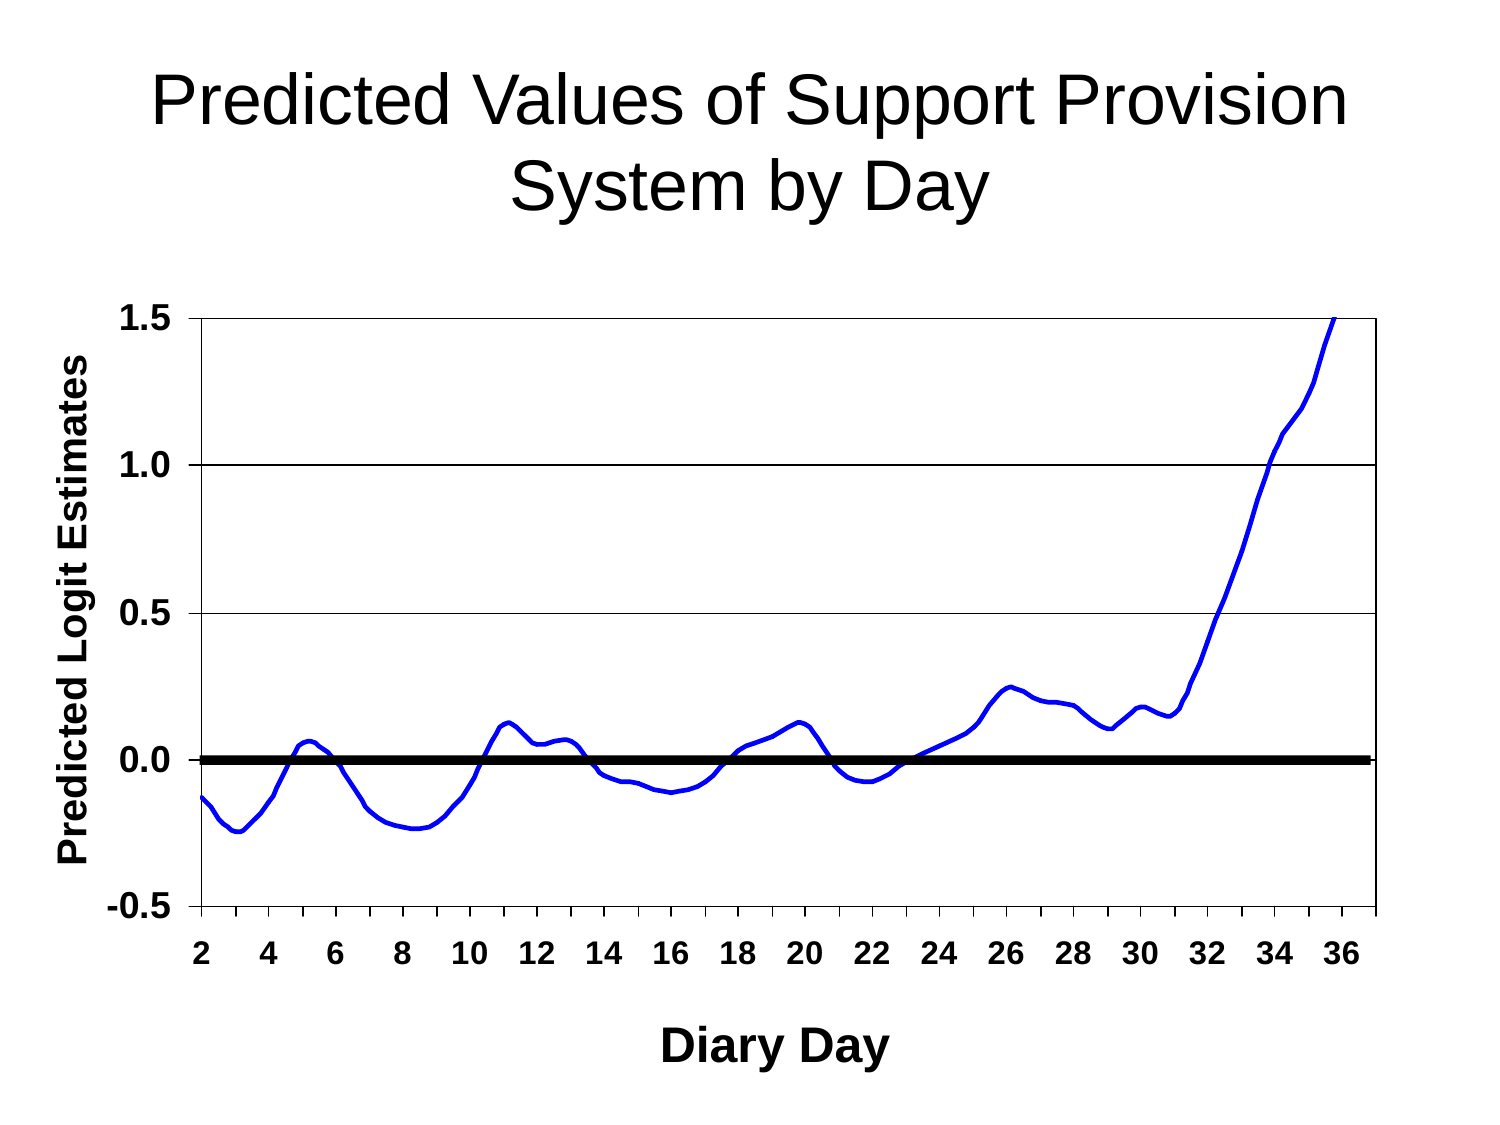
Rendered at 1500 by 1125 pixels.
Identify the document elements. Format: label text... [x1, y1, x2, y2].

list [76, 262, 1424, 1006]
text_box Predicted Logit Estimates [37, 326, 71, 894]
title Predicted Values of Support Provision System by Day [75, 45, 1425, 233]
text_box Diary Day [429, 1014, 1120, 1080]
